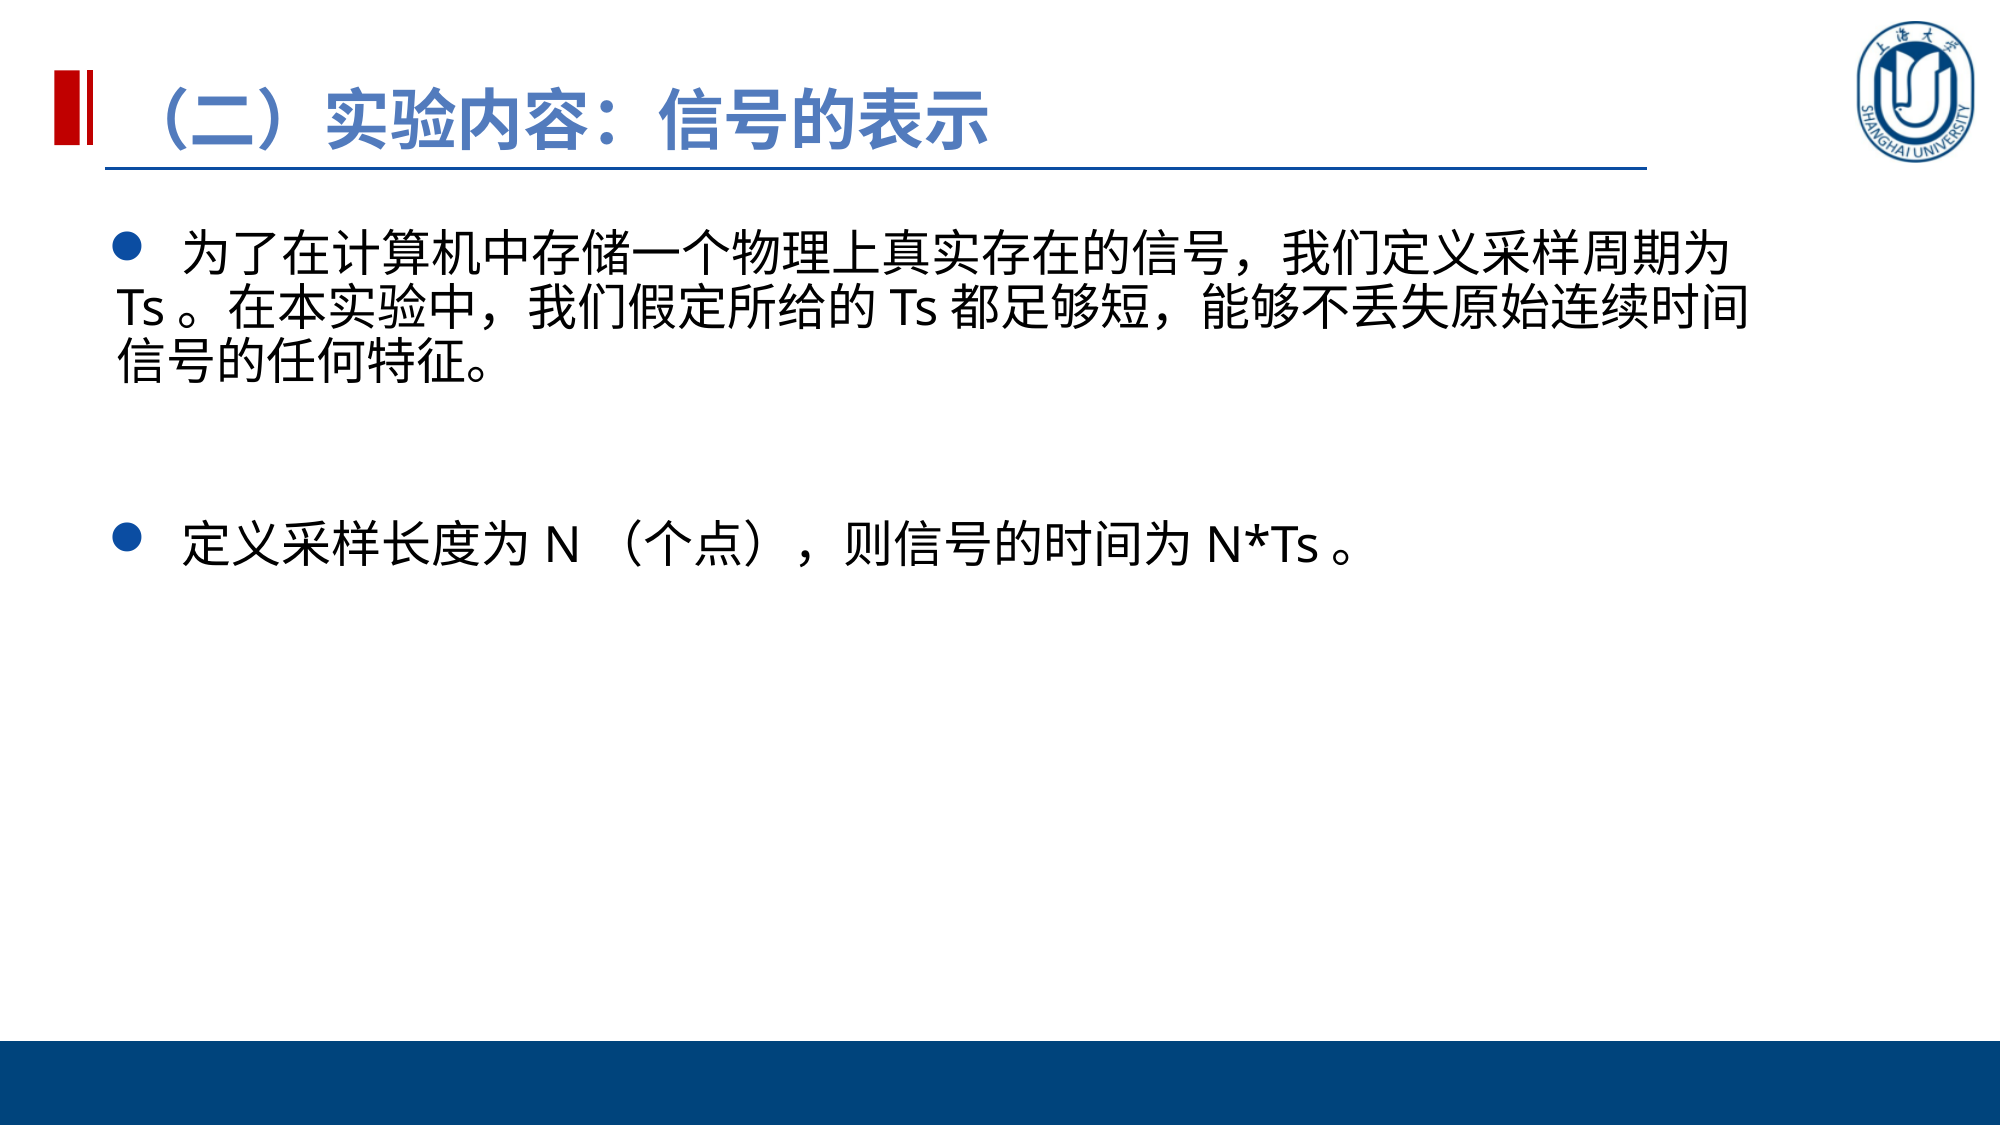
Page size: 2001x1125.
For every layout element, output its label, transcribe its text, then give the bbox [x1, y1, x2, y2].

list 为了在计算机中存储一个物理上真实存在的信号，我们定义采样周期为Ts。在本实验中，我们假定所给的Ts都足够短，能够不丢失原始连续时间信号的任何特征。 定义采样长度为N（个点），则信号的时间为N*Ts。 [108, 220, 1787, 963]
picture [1855, 21, 1978, 163]
title （二）实验内容：信号的表示 [108, 37, 1648, 167]
